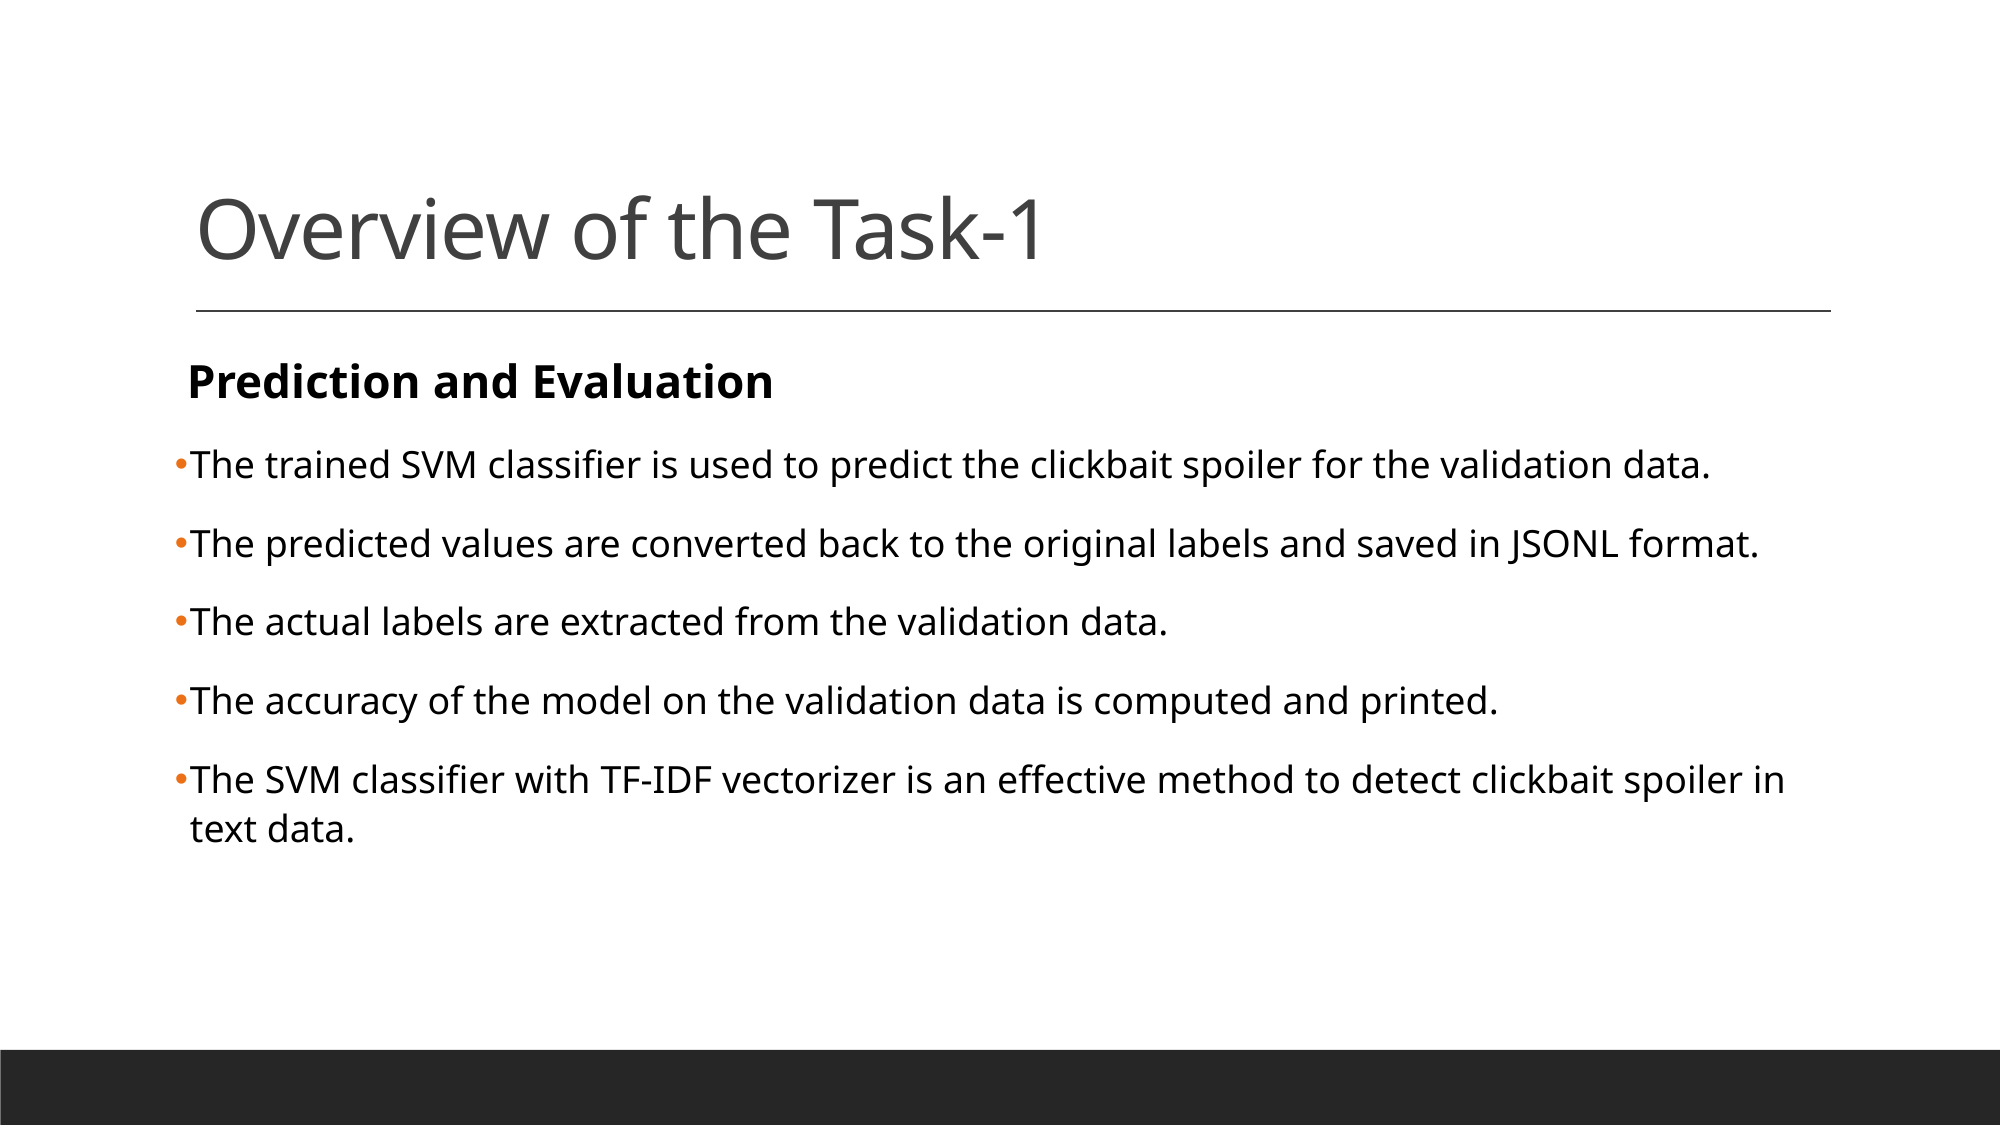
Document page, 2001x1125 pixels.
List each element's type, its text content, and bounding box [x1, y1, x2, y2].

list Prediction and Evaluation The trained SVM classifier is used to predict the clickbait spoiler for the validation data. The predicted values are converted back to the original labels and saved in JSONL format. The actual labels are extracted from the validation data. The accuracy of the model on the validation data is computed and printed. The SVM classifier with TF-IDF vectorizer is an effective method to detect clickbait spoiler in text data. [174, 339, 1825, 957]
title Overview of the Task-1 [180, 47, 1830, 285]
